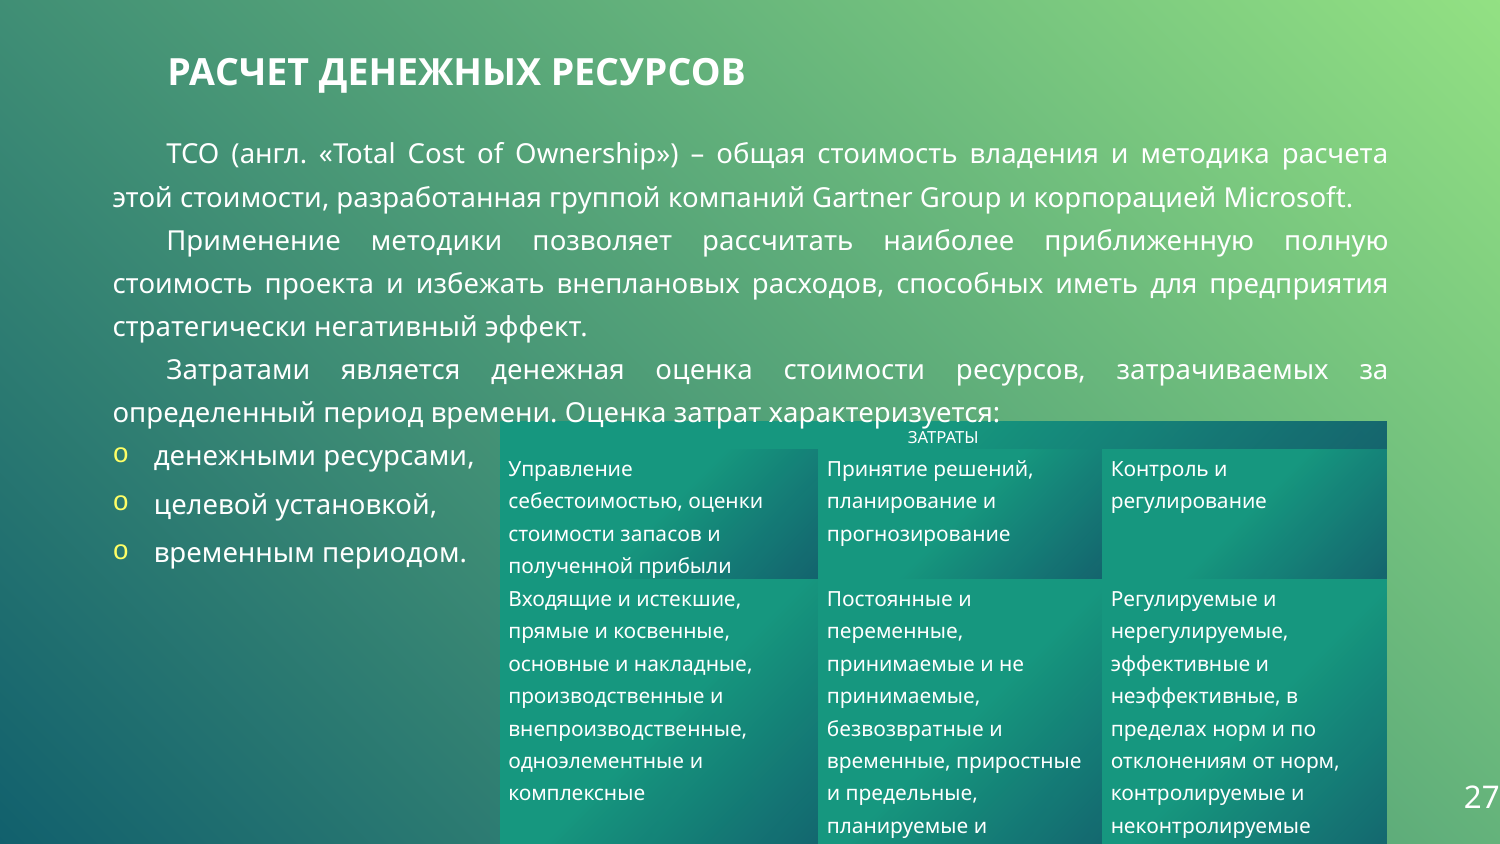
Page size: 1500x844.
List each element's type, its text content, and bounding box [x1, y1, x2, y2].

table_cell Постоянные и переменные, принимаемые и не принимаемые, безвозвратные и временные, приростные и предельные, планируемые и непланируемые [819, 582, 1103, 844]
table_cell Входящие и истекшие, прямые и косвенные, основные и накладные, производственные и внепроизводственные, одноэлементные и комплексные [500, 582, 819, 844]
table_cell Регулируемые и нерегулируемые, эффективные и неэффективные, в пределах норм и по отклонениям от норм, контролируемые и неконтролируемые [1103, 582, 1386, 844]
list TCO (англ. «Total Cost of Ownership») – общая стоимость владения и методика расчета этой стоимости, разработанная группой компаний Gartner Group и корпорацией Microsoft. Применение методики позволяет рассчитать наиболее приближенную полную стоимость проекта и избежать внеплановых расходов, способных иметь для предприятия стратегически негативный эффект. Затратами является денежная оценка стоимости ресурсов, затрачиваемых за определенный период времени. Оценка затрат характеризуется: денежными ресурсами, целевой установкой, временным периодом. [101, 123, 1400, 582]
text_box РАСЧЕТ ДЕНЕЖНЫХ РЕСУРСОВ [101, 0, 1255, 123]
text_box [1409, 766, 1500, 832]
